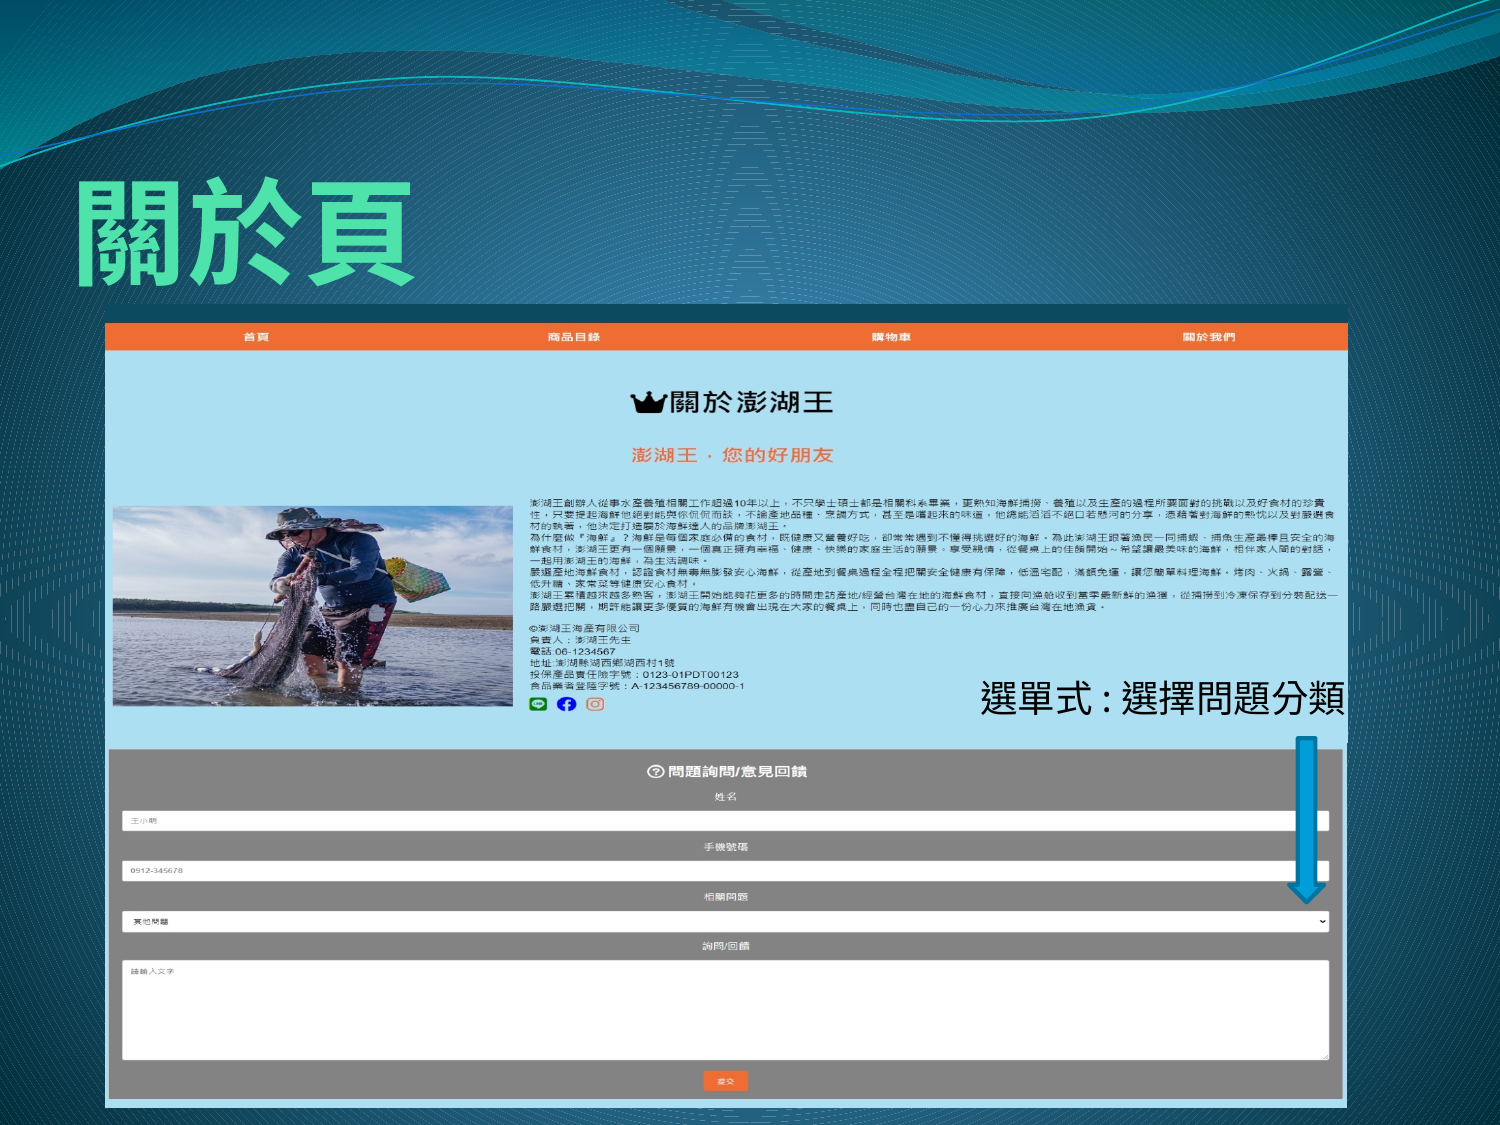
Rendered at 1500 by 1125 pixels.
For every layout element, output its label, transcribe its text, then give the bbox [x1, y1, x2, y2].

title 關於頁 [70, 152, 464, 300]
picture [105, 304, 1348, 1108]
text_box 選單式:選擇問題分類 [1354, 667, 1361, 728]
